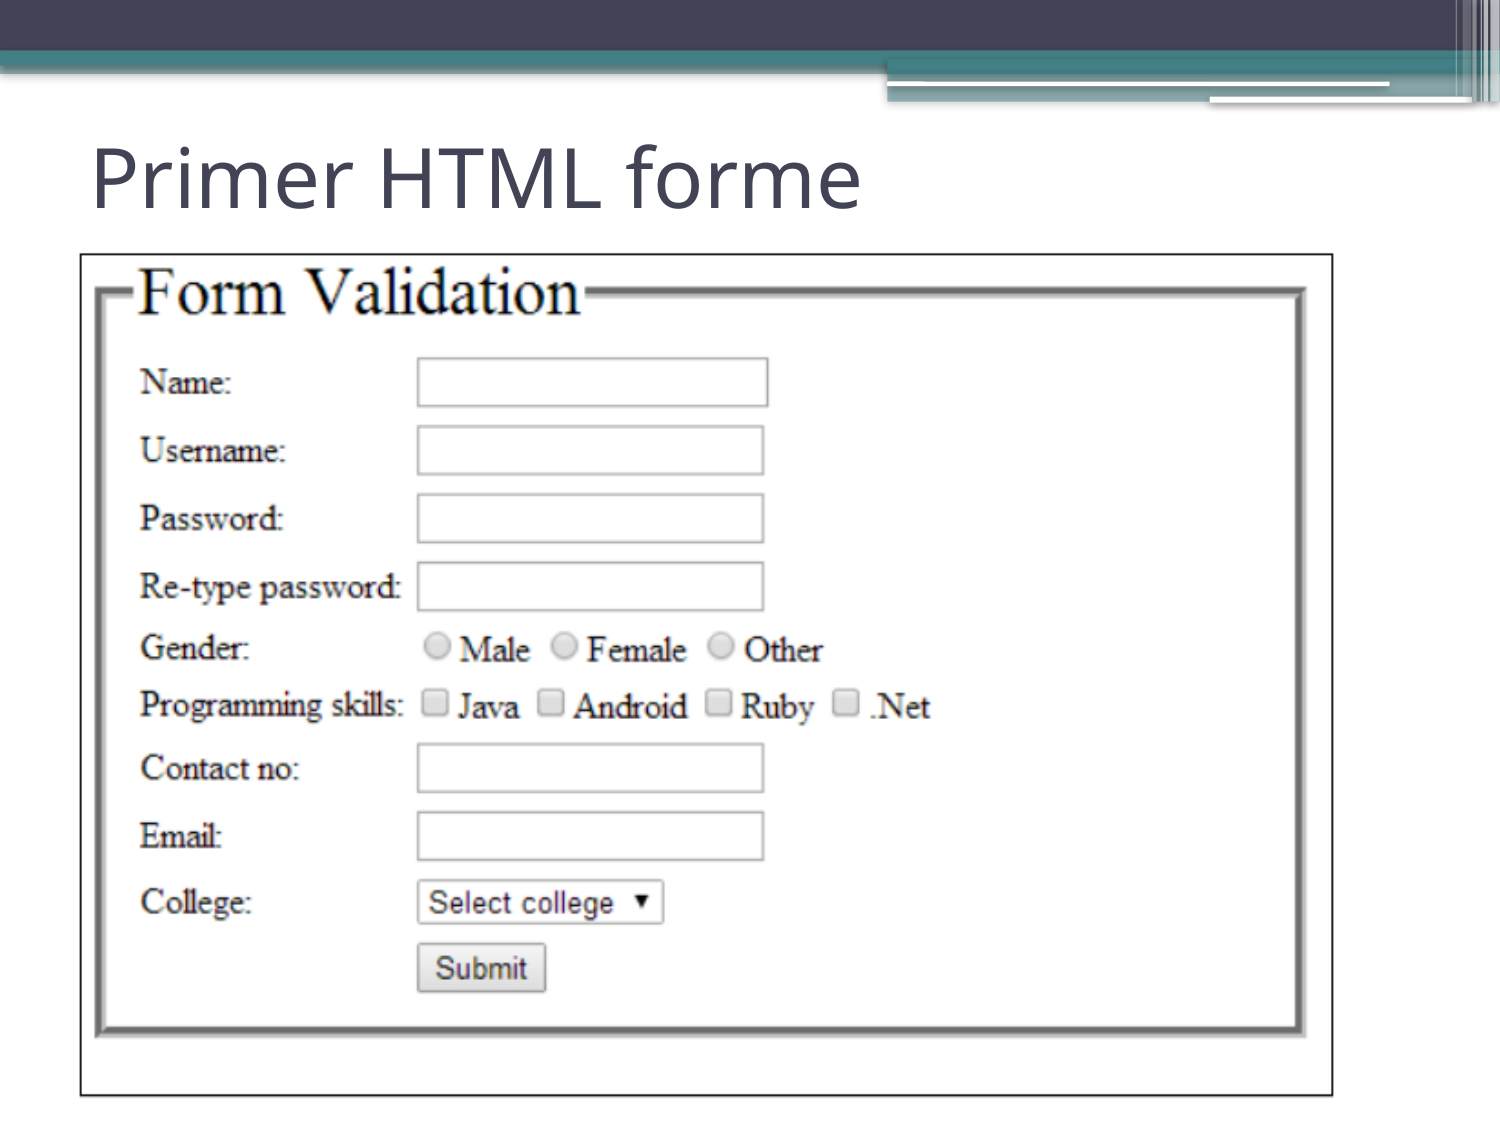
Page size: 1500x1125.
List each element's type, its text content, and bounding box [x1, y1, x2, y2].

title Primer HTML forme [75, 87, 1425, 263]
picture [62, 241, 1351, 1102]
